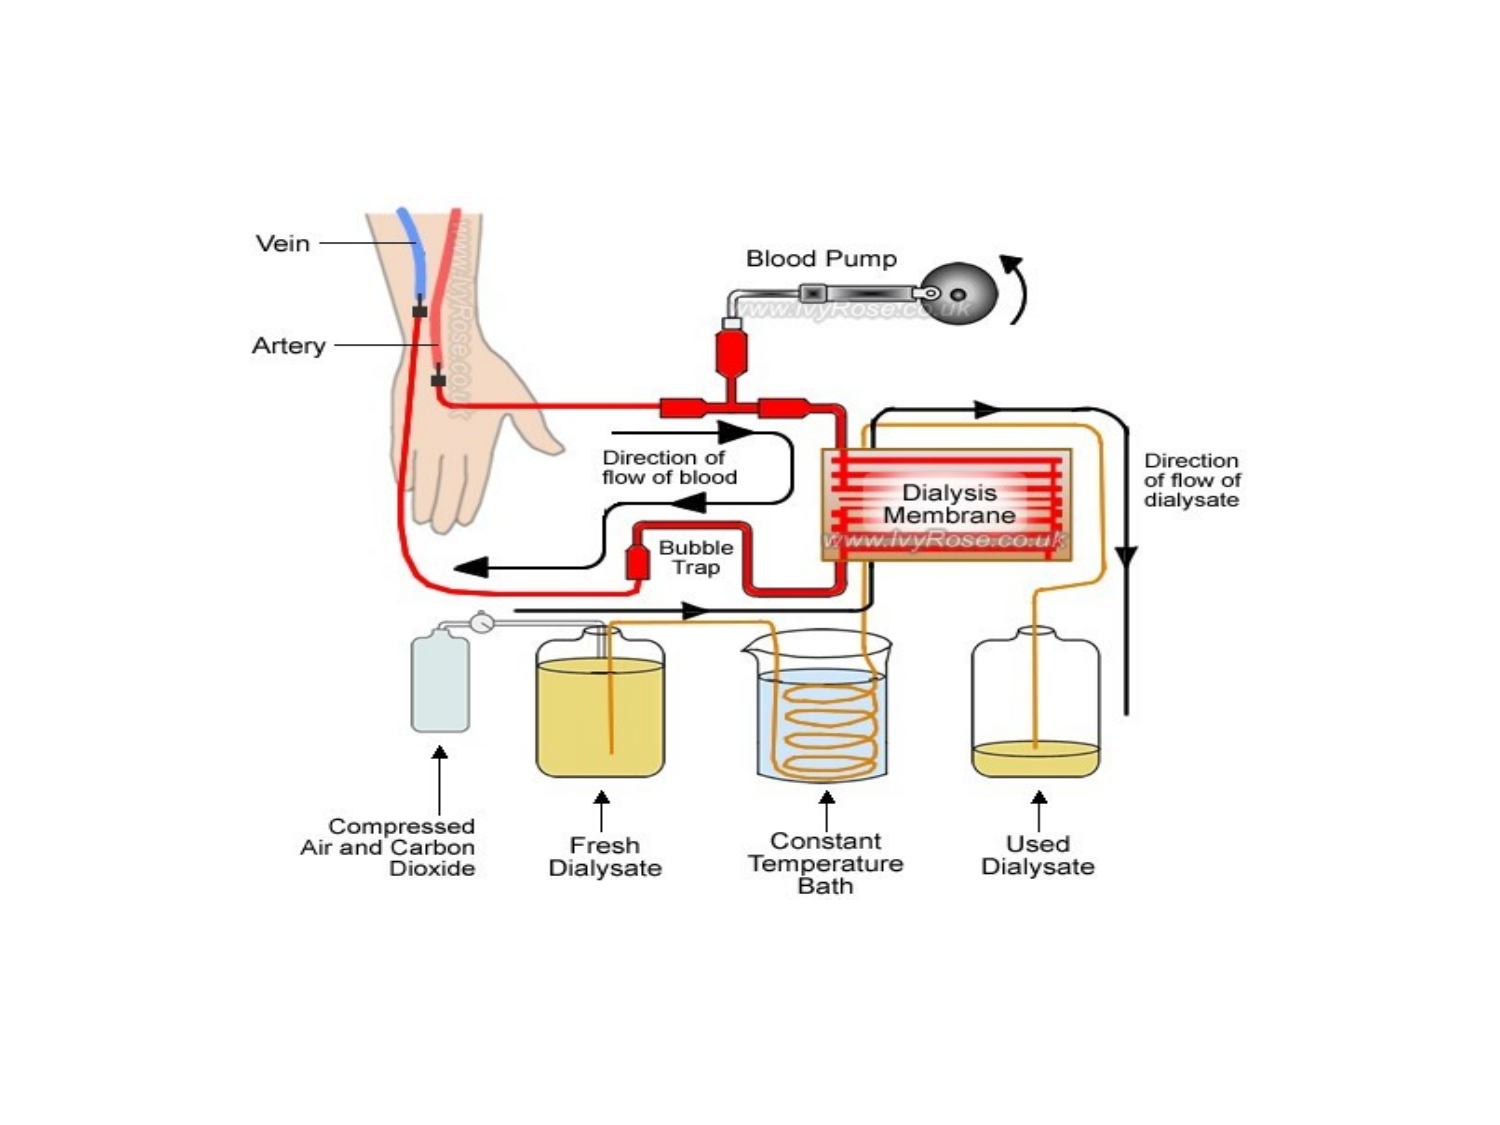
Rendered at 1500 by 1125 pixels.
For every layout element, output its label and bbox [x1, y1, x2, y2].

picture [249, 196, 1247, 900]
